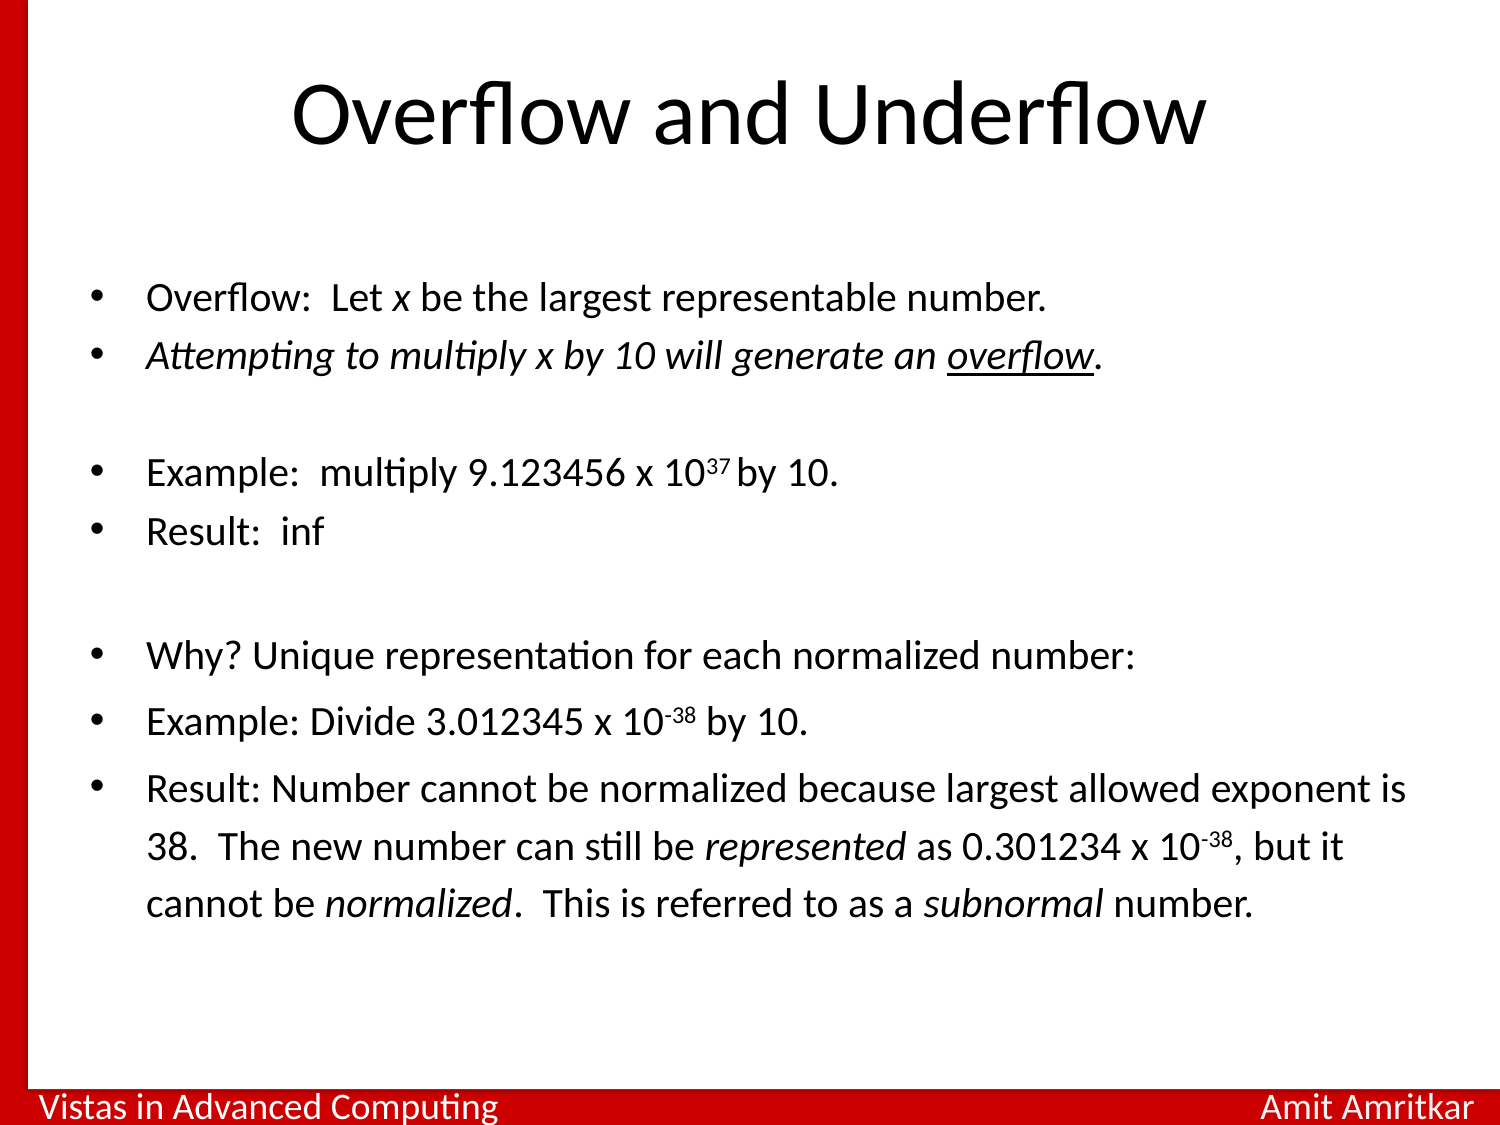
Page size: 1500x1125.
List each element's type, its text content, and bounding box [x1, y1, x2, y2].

title Overflow and Underflow [75, 45, 1425, 233]
list Overflow: Let x be the largest representable number. Attempting to multiply x by 10 will generate an overflow. Example: multiply 9.123456 x 1037 by 10. Result: inf Why? Unique representation for each normalized number: Example: Divide 3.012345 x 10-38 by 10. Result: Number cannot be normalized because largest allowed exponent is 38. The new number can still be represented as 0.301234 x 10-38, but it cannot be normalized. This is referred to as a subnormal number. [75, 262, 1425, 1005]
